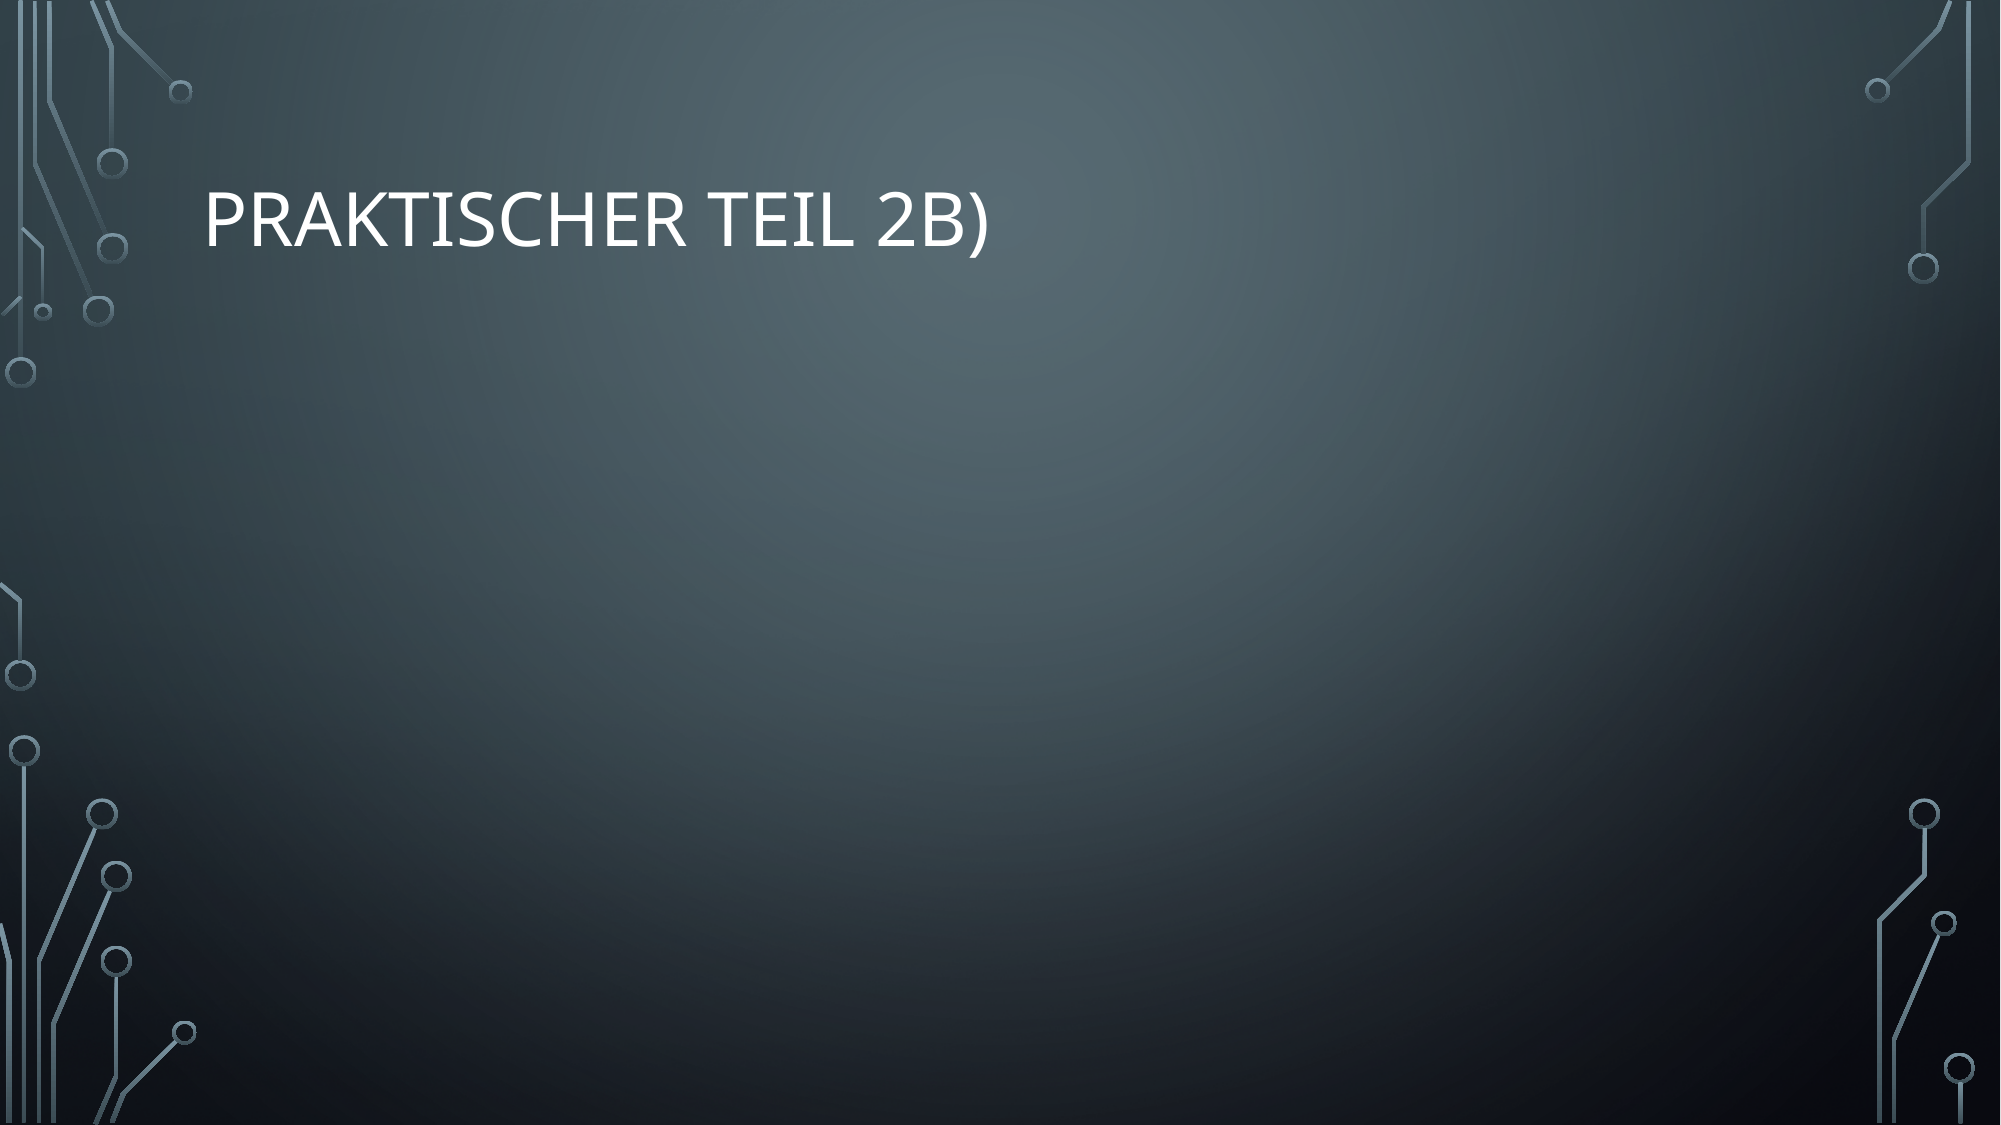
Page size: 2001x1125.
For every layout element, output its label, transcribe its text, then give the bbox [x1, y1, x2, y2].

title Praktischer Teil 2b) [187, 101, 1813, 344]
